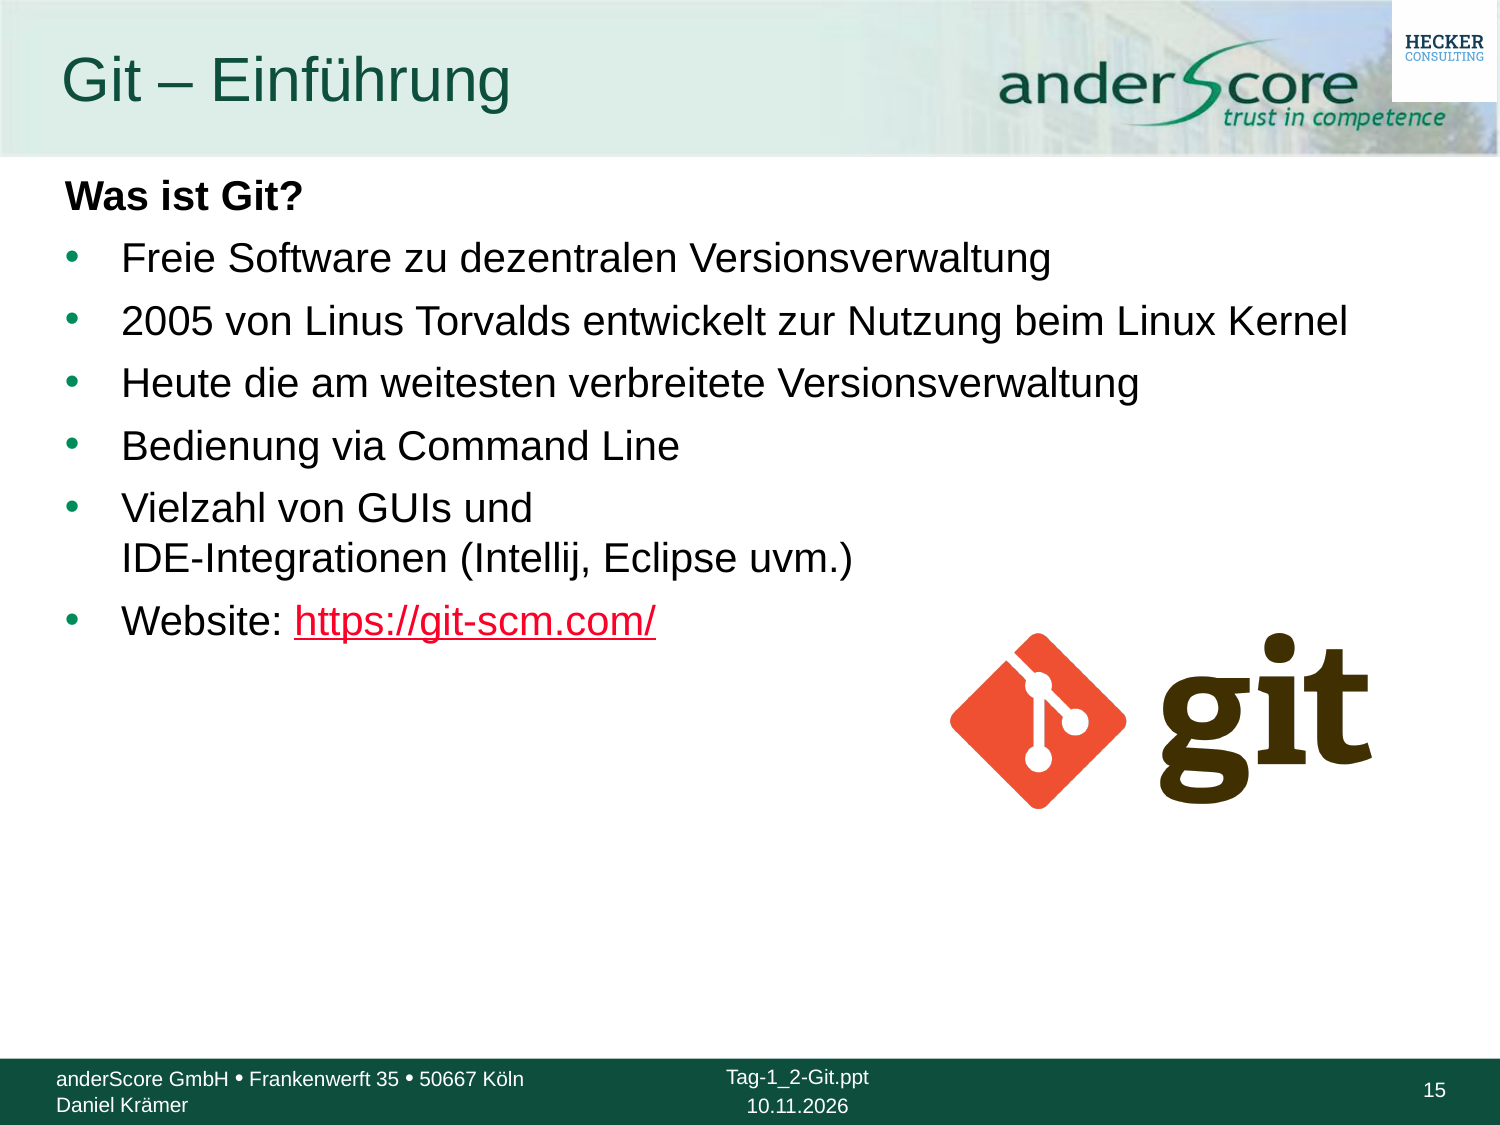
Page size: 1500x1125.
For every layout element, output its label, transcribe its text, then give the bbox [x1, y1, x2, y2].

list Was ist Git? Freie Software zu dezentralen Versionsverwaltung 2005 von Linus Torvalds entwickelt zur Nutzung beim Linux Kernel Heute die am weitesten verbreitete Versionsverwaltung Bedienung via Command Line Vielzahl von GUIs und IDE-Integrationen (Intellij, Eclipse uvm.) Website: https://git-scm.com/ [49, 160, 1447, 1047]
picture [0, 0, 1500, 157]
picture [950, 633, 1372, 810]
title Git – Einführung [46, 23, 975, 140]
